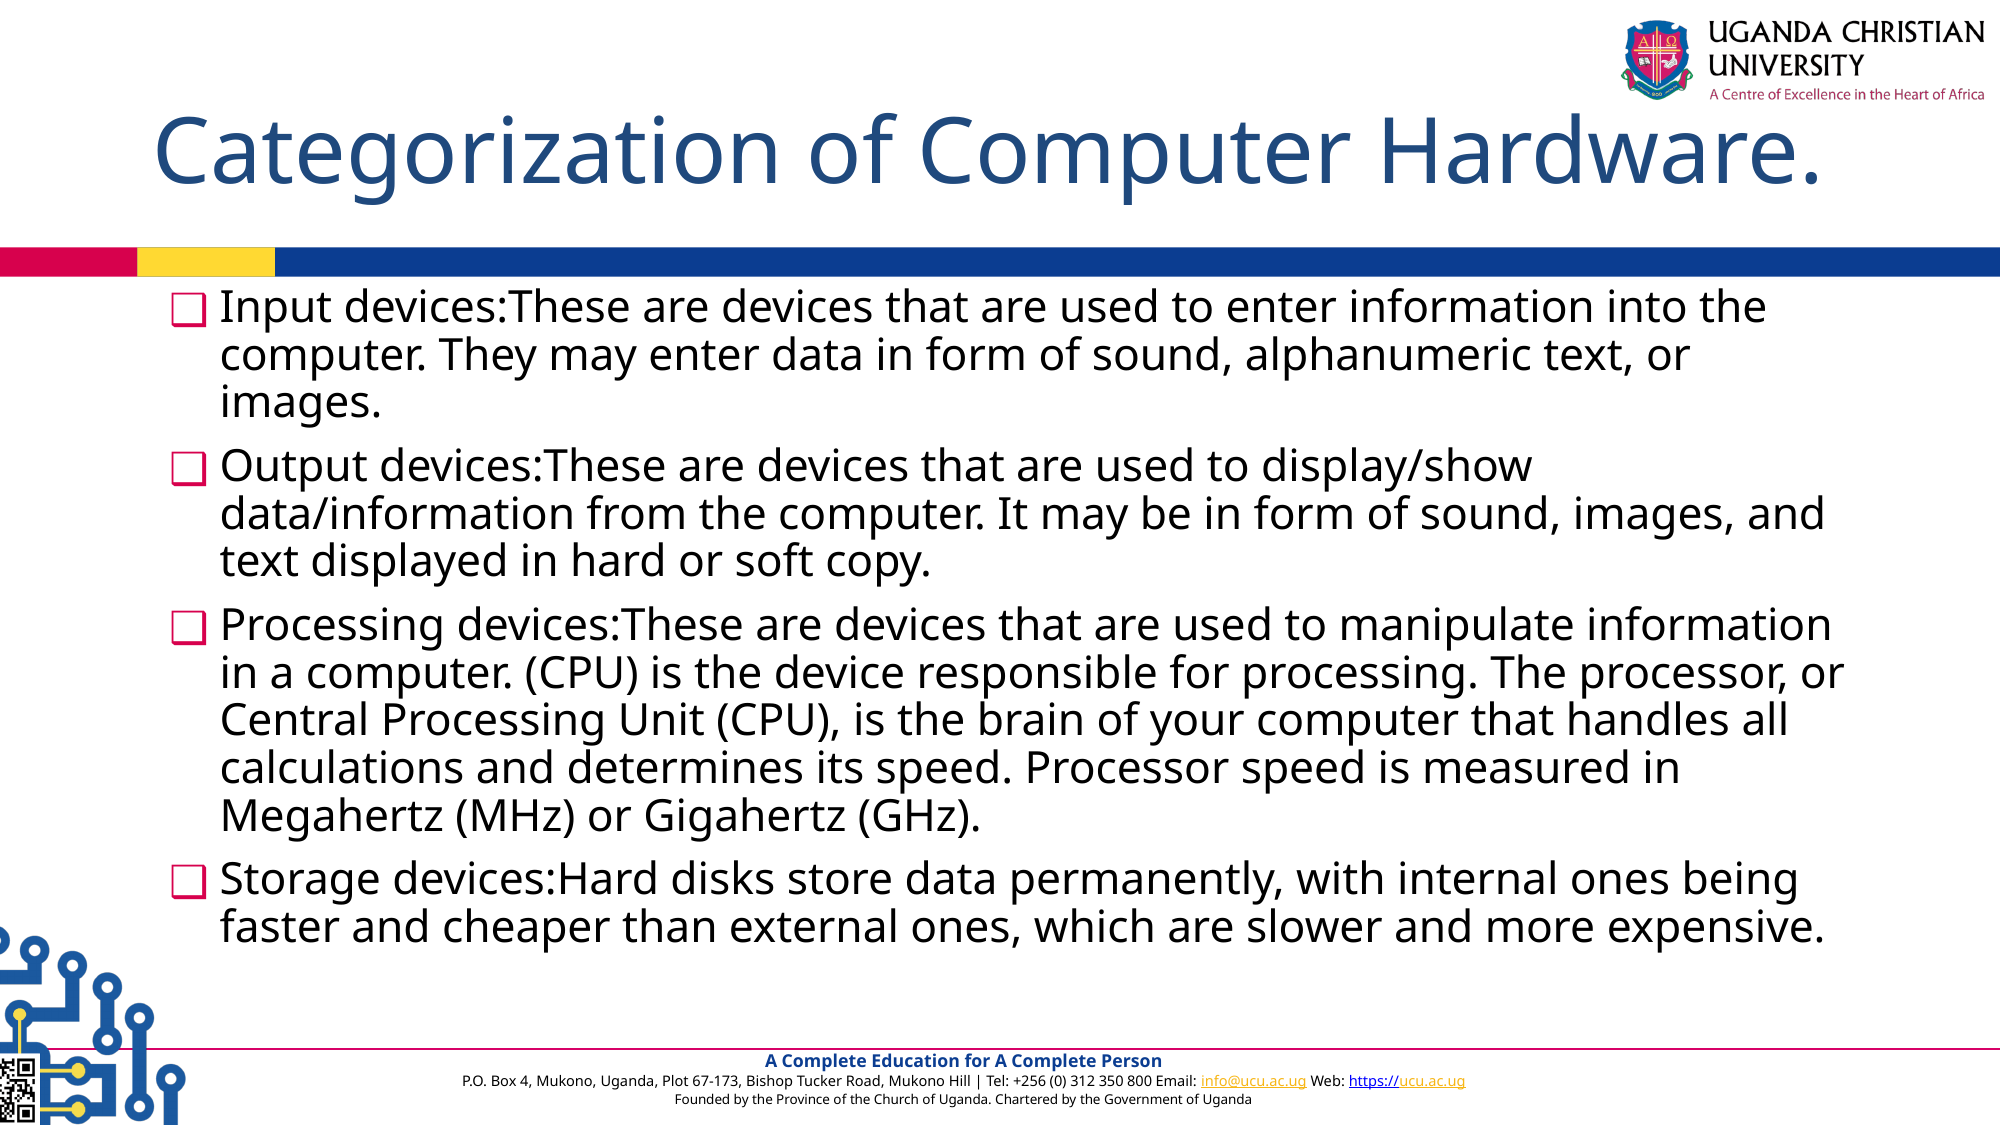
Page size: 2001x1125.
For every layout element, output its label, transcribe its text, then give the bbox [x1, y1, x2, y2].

picture [0, 887, 191, 1125]
title Categorization of Computer Hardware. [137, 59, 1863, 248]
list Input devices:These are devices that are used to enter information into the computer. They may enter data in form of sound, alphanumeric text, or images. Output devices:These are devices that are used to display/show data/information from the computer. It may be in form of sound, images, and text displayed in hard or soft copy. Processing devices:These are devices that are used to manipulate information in a computer. (CPU) is the device responsible for processing. The processor, or Central Processing Unit (CPU), is the brain of your computer that handles all calculations and determines its speed. Processor speed is measured in Megahertz (MHz) or Gigahertz (GHz). Storage devices:Hard disks store data permanently, with internal ones being faster and cheaper than external ones, which are slower and more expensive. [137, 276, 1863, 1014]
picture [1603, 0, 2000, 121]
